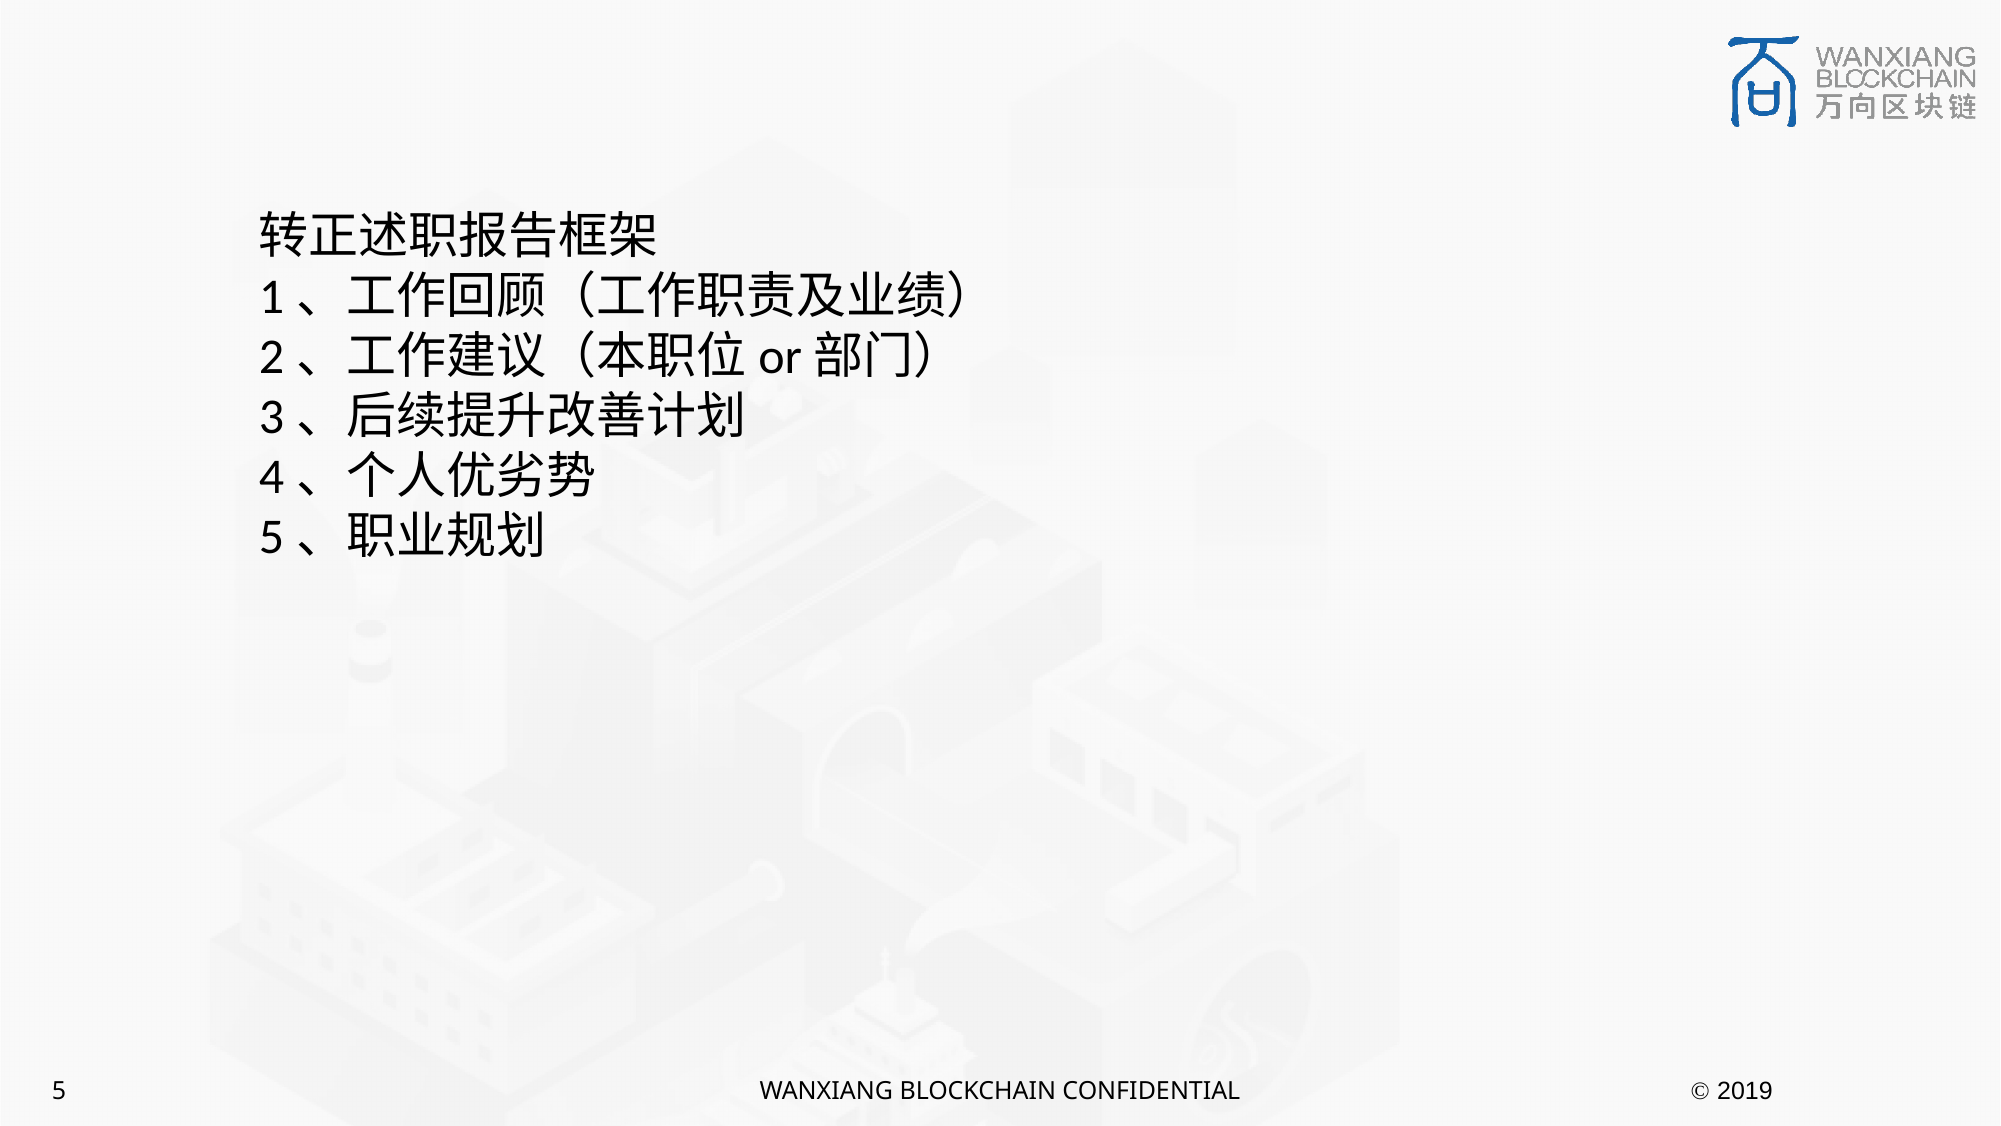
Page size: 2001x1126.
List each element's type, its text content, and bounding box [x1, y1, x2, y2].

picture [1728, 33, 1976, 127]
text_box 转正述职报告框架 1、工作回顾（工作职责及业绩） 2、工作建议（本职位or部门） 3、后续提升改善计划 4、个人优劣势 5、职业规划 [244, 196, 1012, 572]
